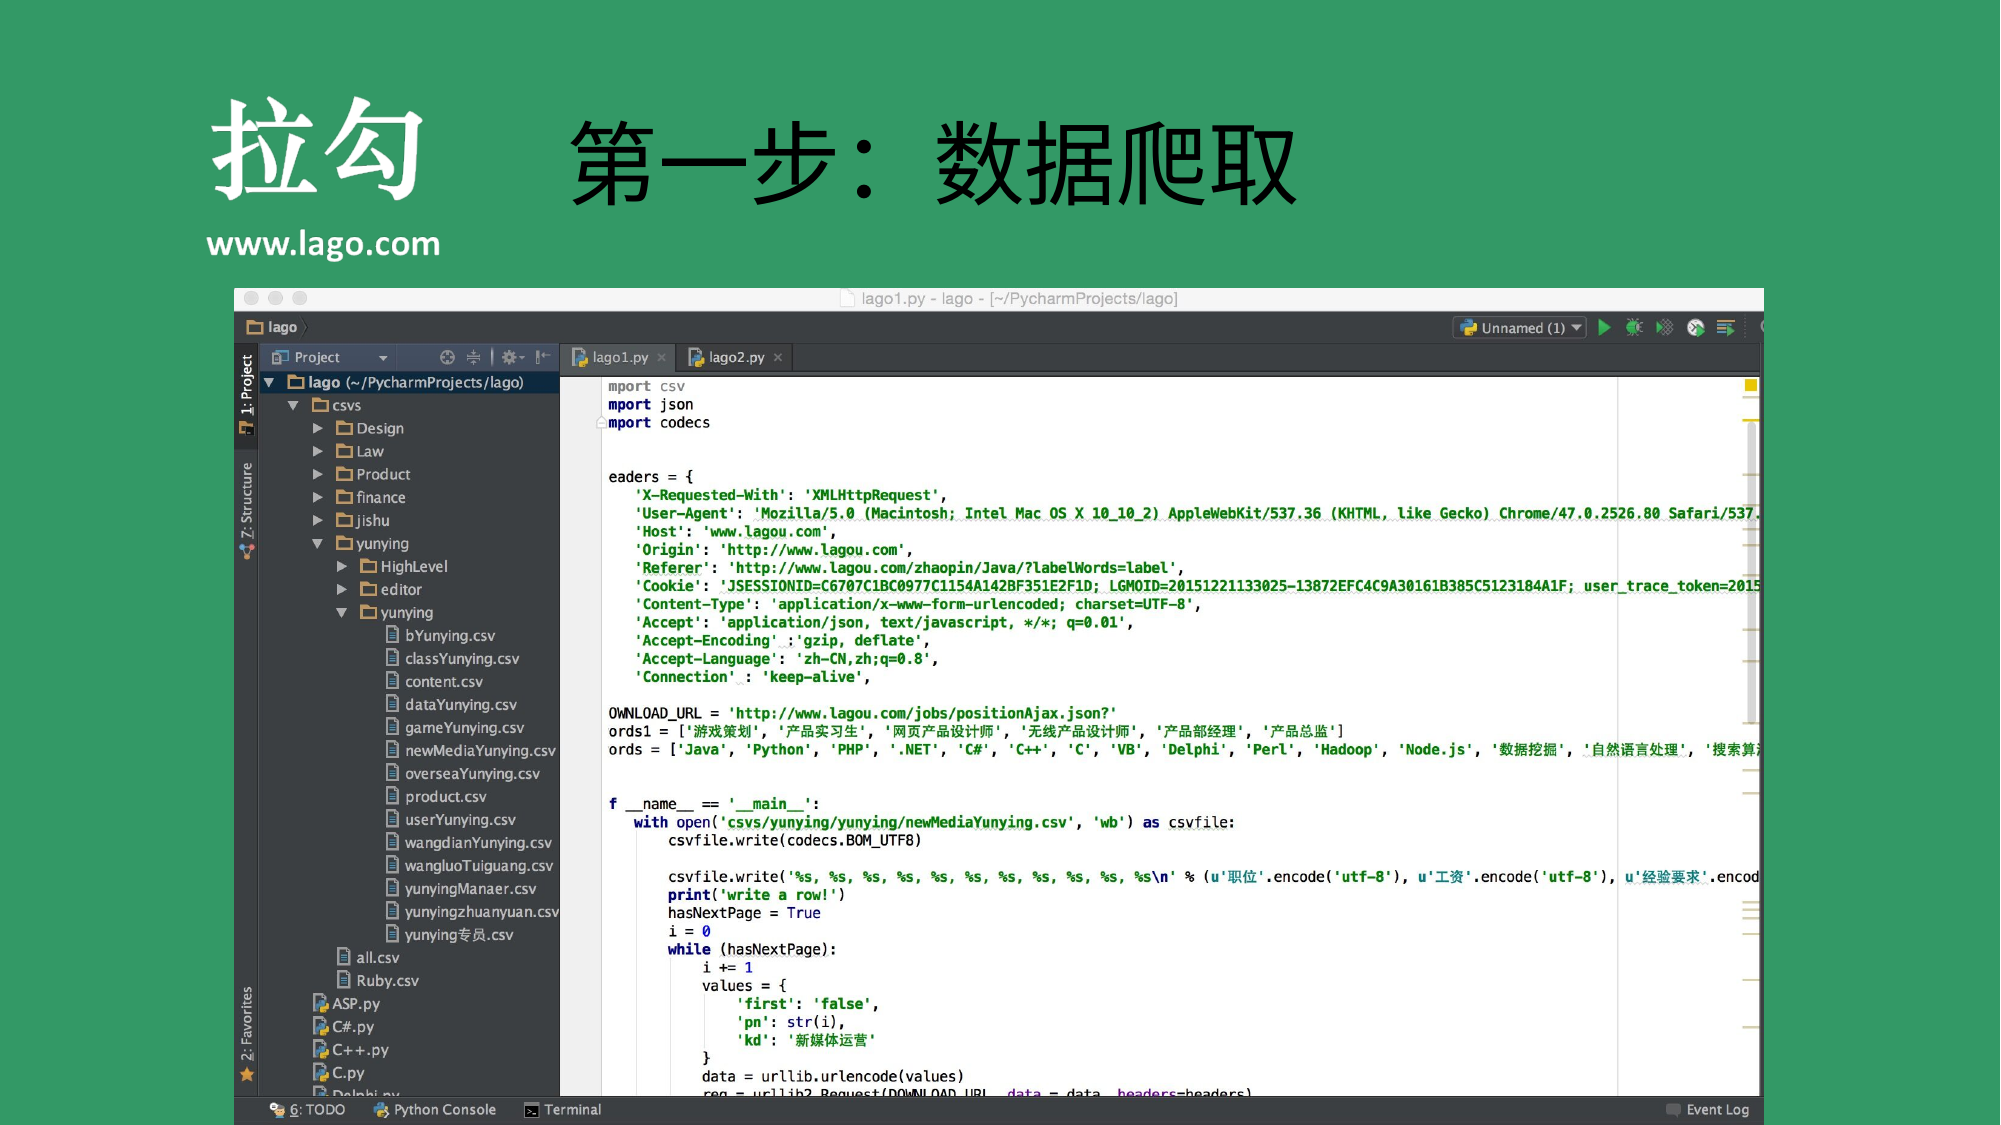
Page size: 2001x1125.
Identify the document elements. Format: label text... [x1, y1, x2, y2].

title 第一步：数据爬取 [551, 59, 1863, 278]
picture [137, 39, 503, 289]
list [234, 288, 1764, 1125]
